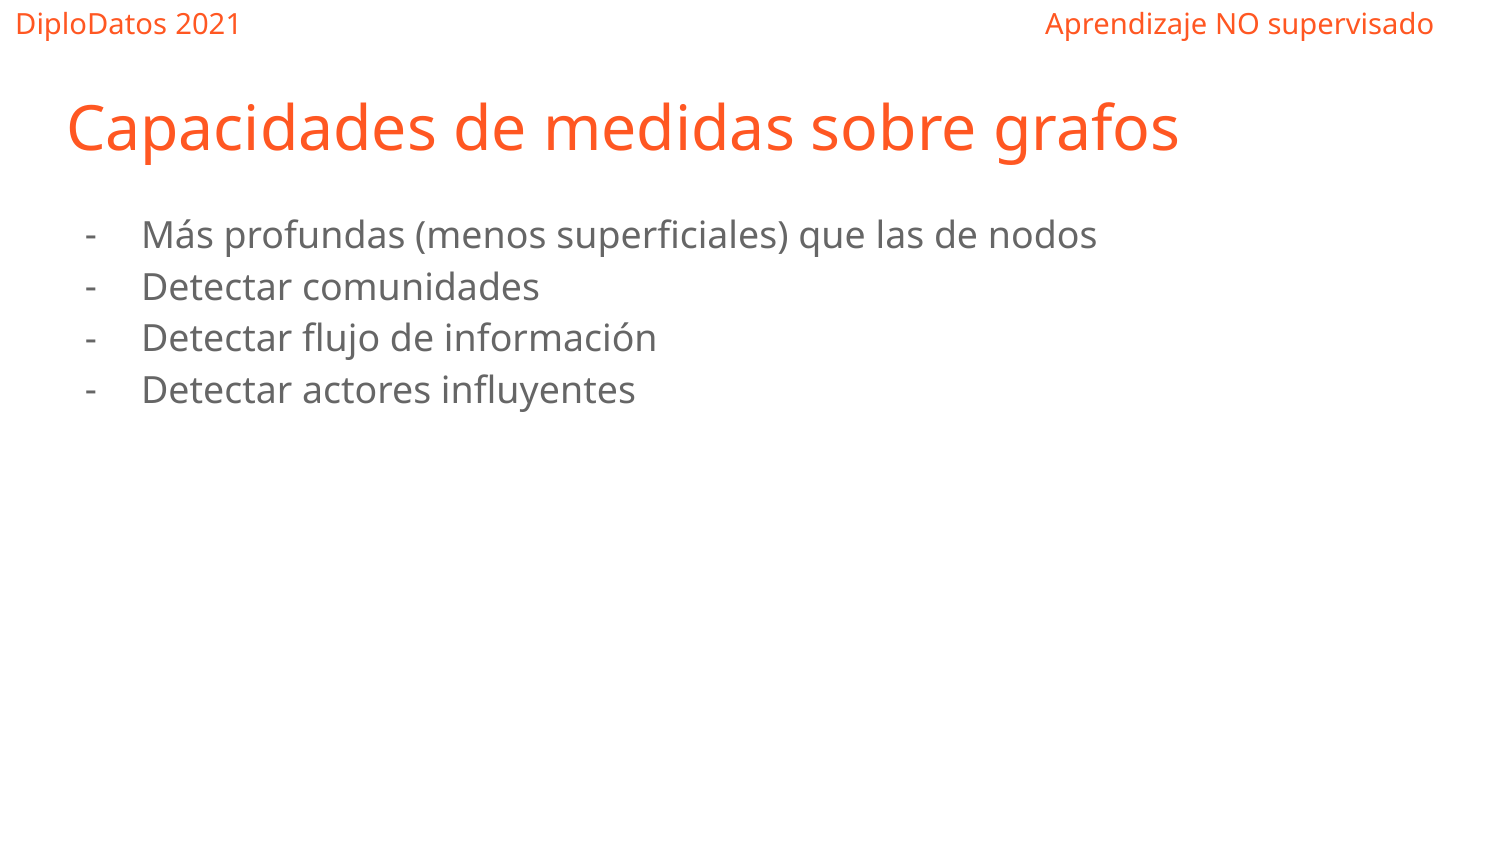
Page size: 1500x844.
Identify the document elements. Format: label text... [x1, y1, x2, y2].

list Más profundas (menos superficiales) que las de nodos Detectar comunidades Detectar flujo de información Detectar actores influyentes [51, 189, 1449, 750]
title Capacidades de medidas sobre grafos [51, 72, 1449, 167]
